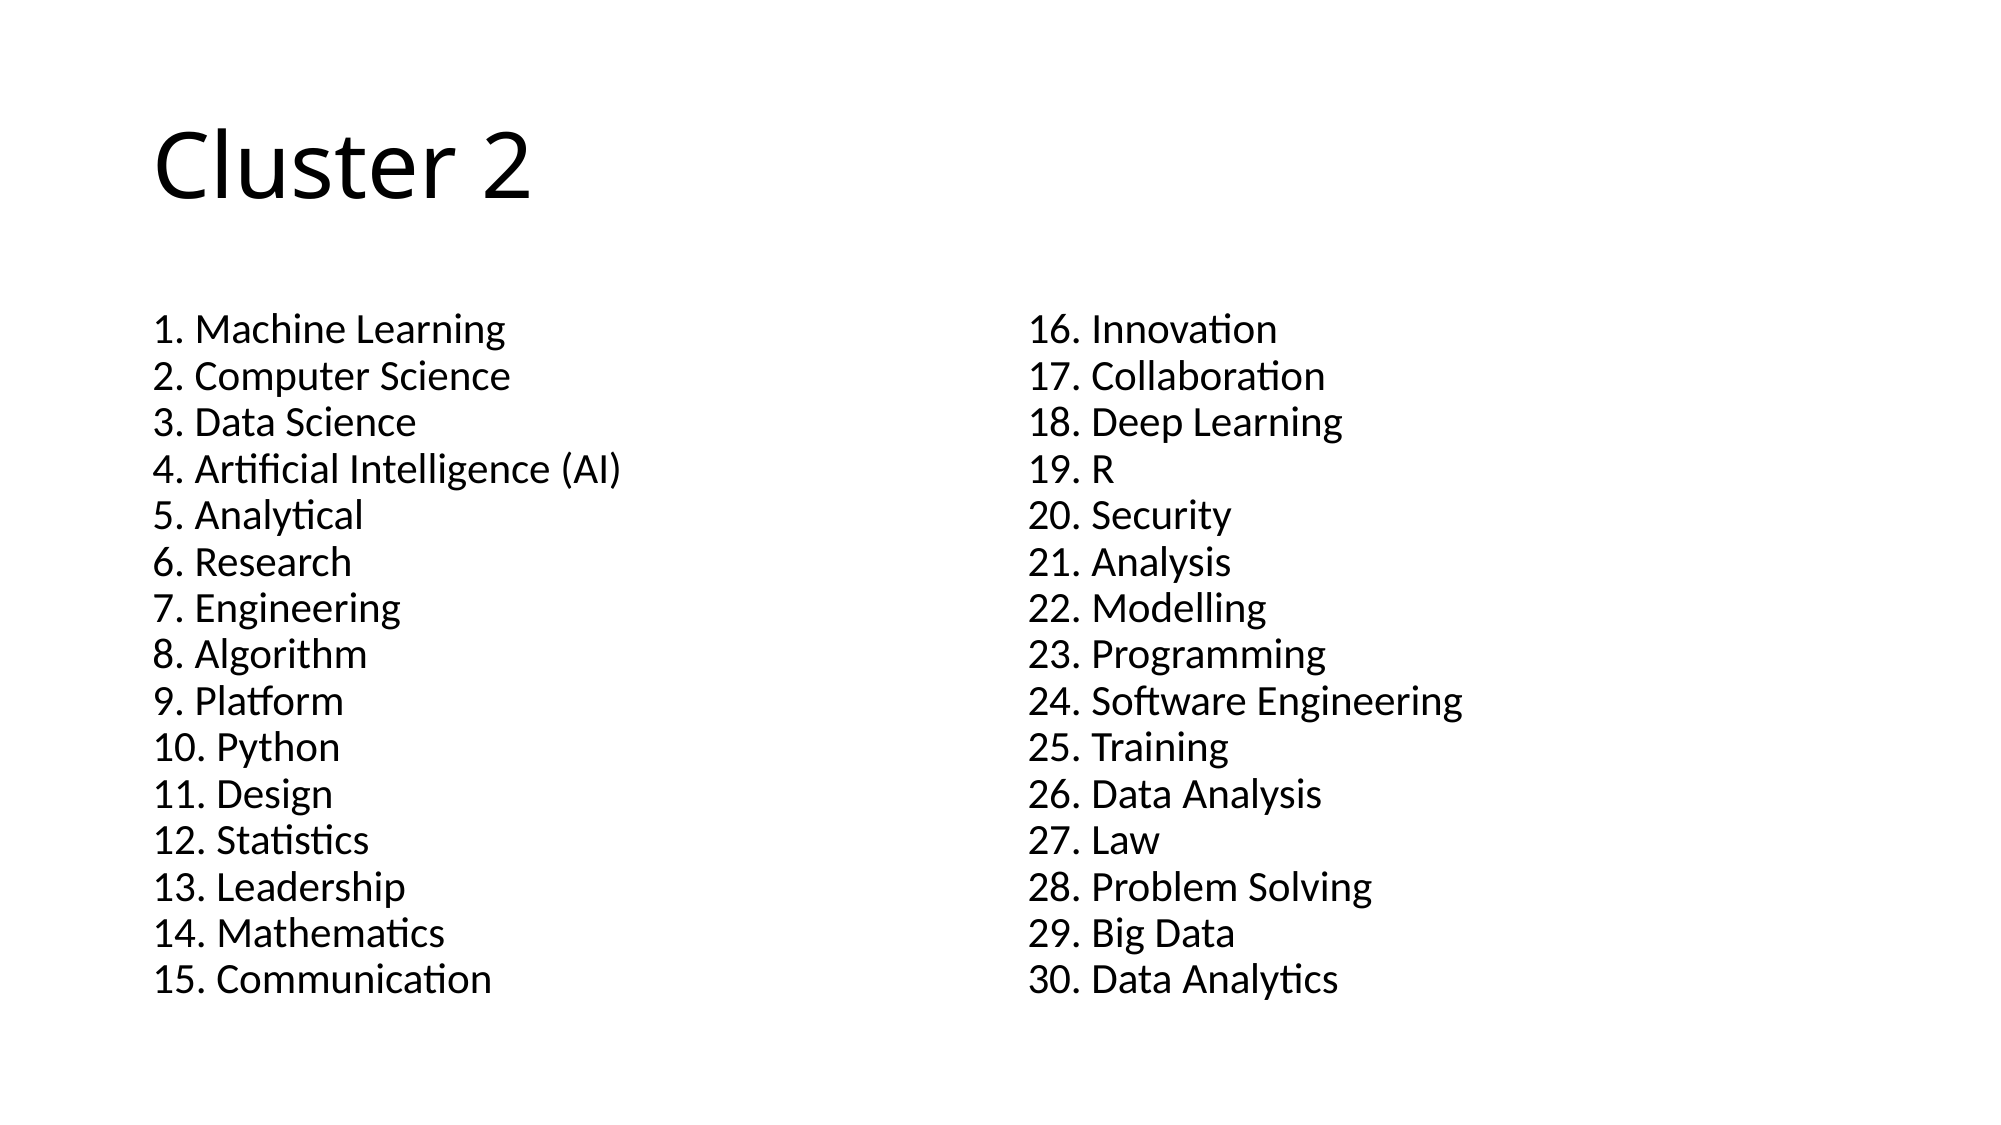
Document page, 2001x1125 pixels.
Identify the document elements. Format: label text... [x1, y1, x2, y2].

list 16. Innovation 17. Collaboration 18. Deep Learning 19. R 20. Security 21. Analysis 22. Modelling 23. Programming 24. Software Engineering 25. Training 26. Data Analysis 27. Law 28. Problem Solving 29. Big Data 30. Data Analytics [1012, 299, 1863, 1014]
list 1. Machine Learning 2. Computer Science 3. Data Science 4. Artificial Intelligence (AI) 5. Analytical 6. Research 7. Engineering 8. Algorithm 9. Platform 10. Python 11. Design 12. Statistics 13. Leadership 14. Mathematics 15. Communication [137, 299, 988, 1014]
title Cluster 2 [137, 59, 1863, 278]
